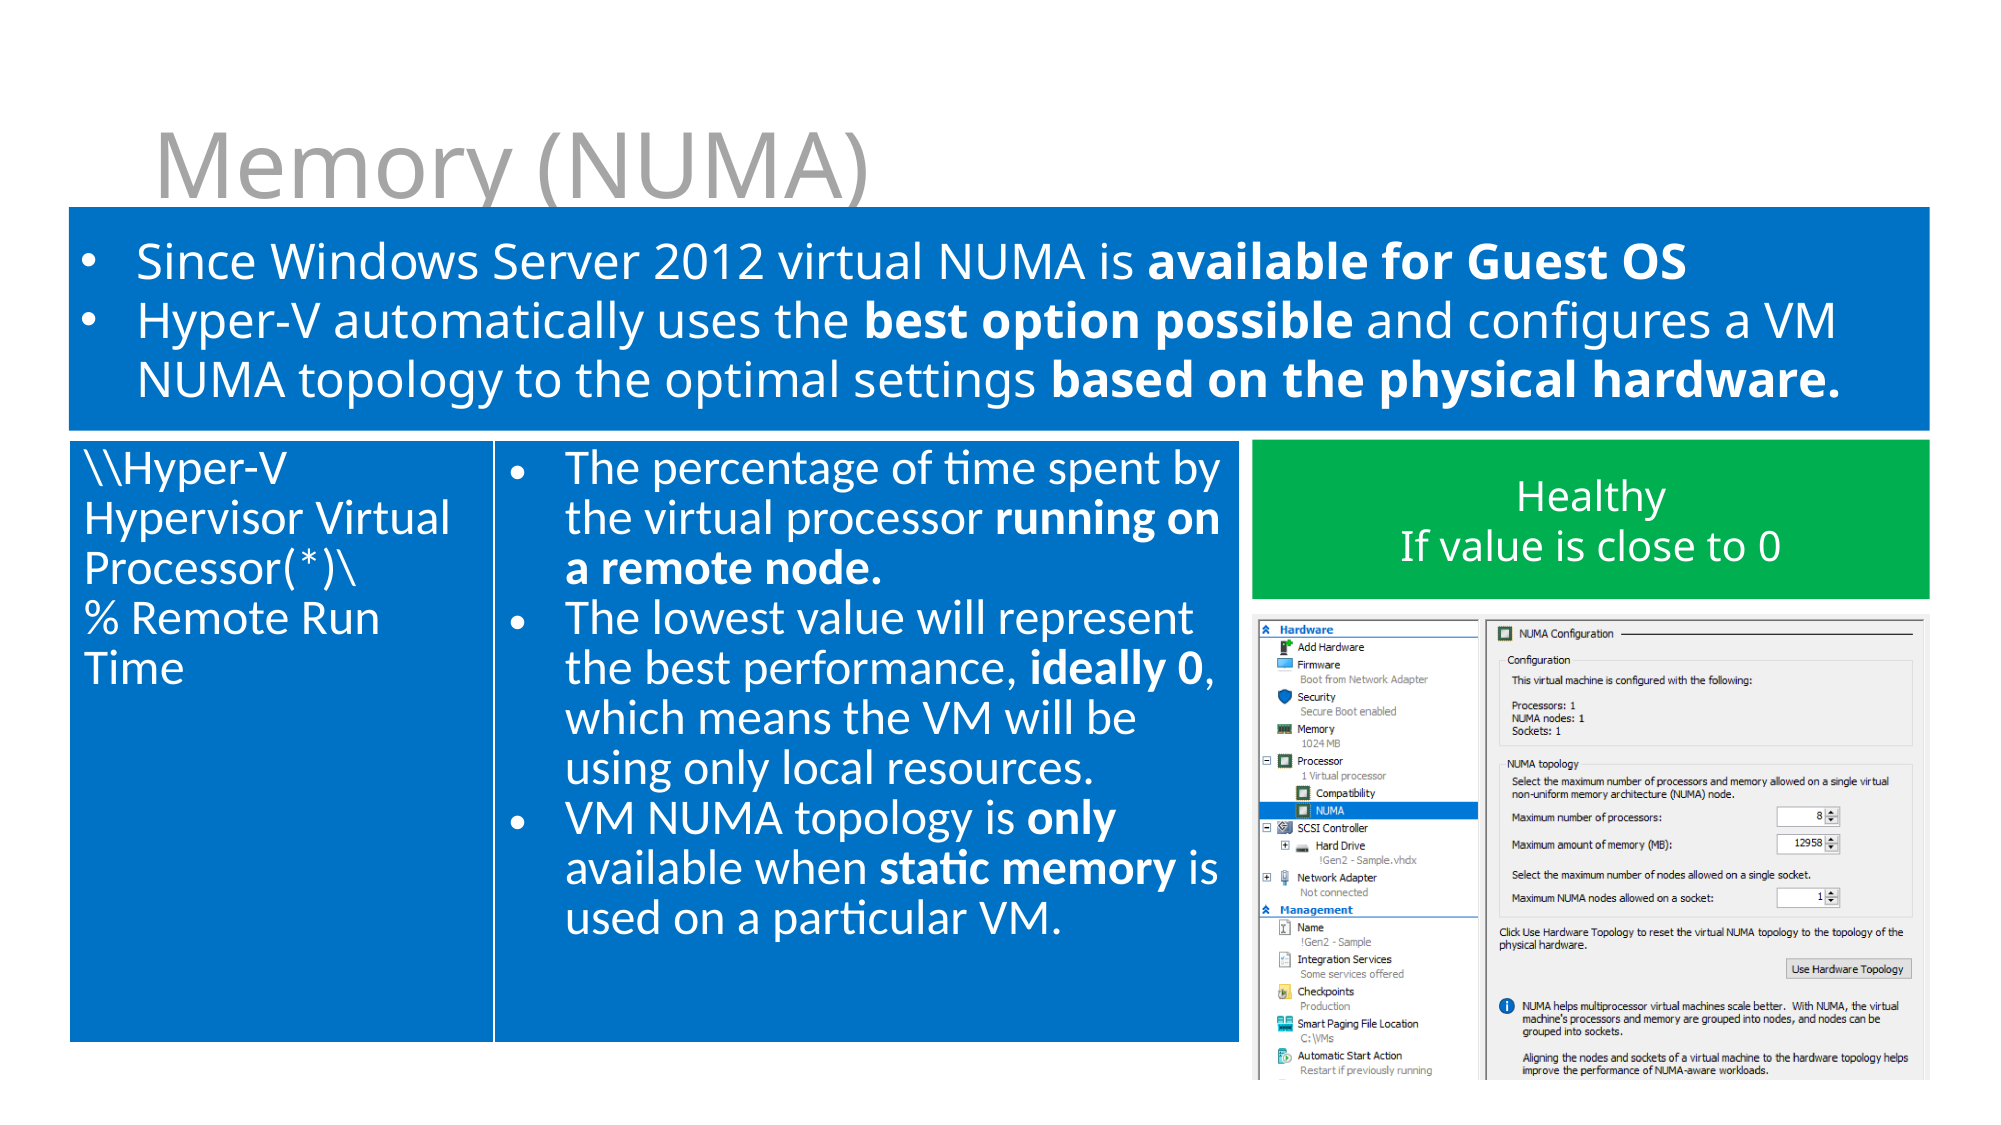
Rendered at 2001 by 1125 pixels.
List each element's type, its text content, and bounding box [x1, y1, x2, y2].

text_box Since Windows Server 2012 virtual NUMA is available for Guest OS Hyper-V automatically uses the best option possible and configures a VM NUMA topology to the optimal settings based on the physical hardware. [68, 207, 1930, 431]
title Memory (NUMA) [137, 59, 1863, 207]
picture [1252, 614, 1930, 1080]
table_header \\Hyper-V Hypervisor Virtual Processor(*)\ % Remote Run Time [70, 441, 493, 1042]
text_box Healthy If value is close to 0 [1252, 439, 1930, 600]
table_header The percentage of time spent by the virtual processor running on a remote node. The lowest value will represent the best performance, ideally 0, which means the VM will be using only local resources. VM NUMA topology is only available when static memory is used on a particular VM. [495, 441, 1239, 1042]
